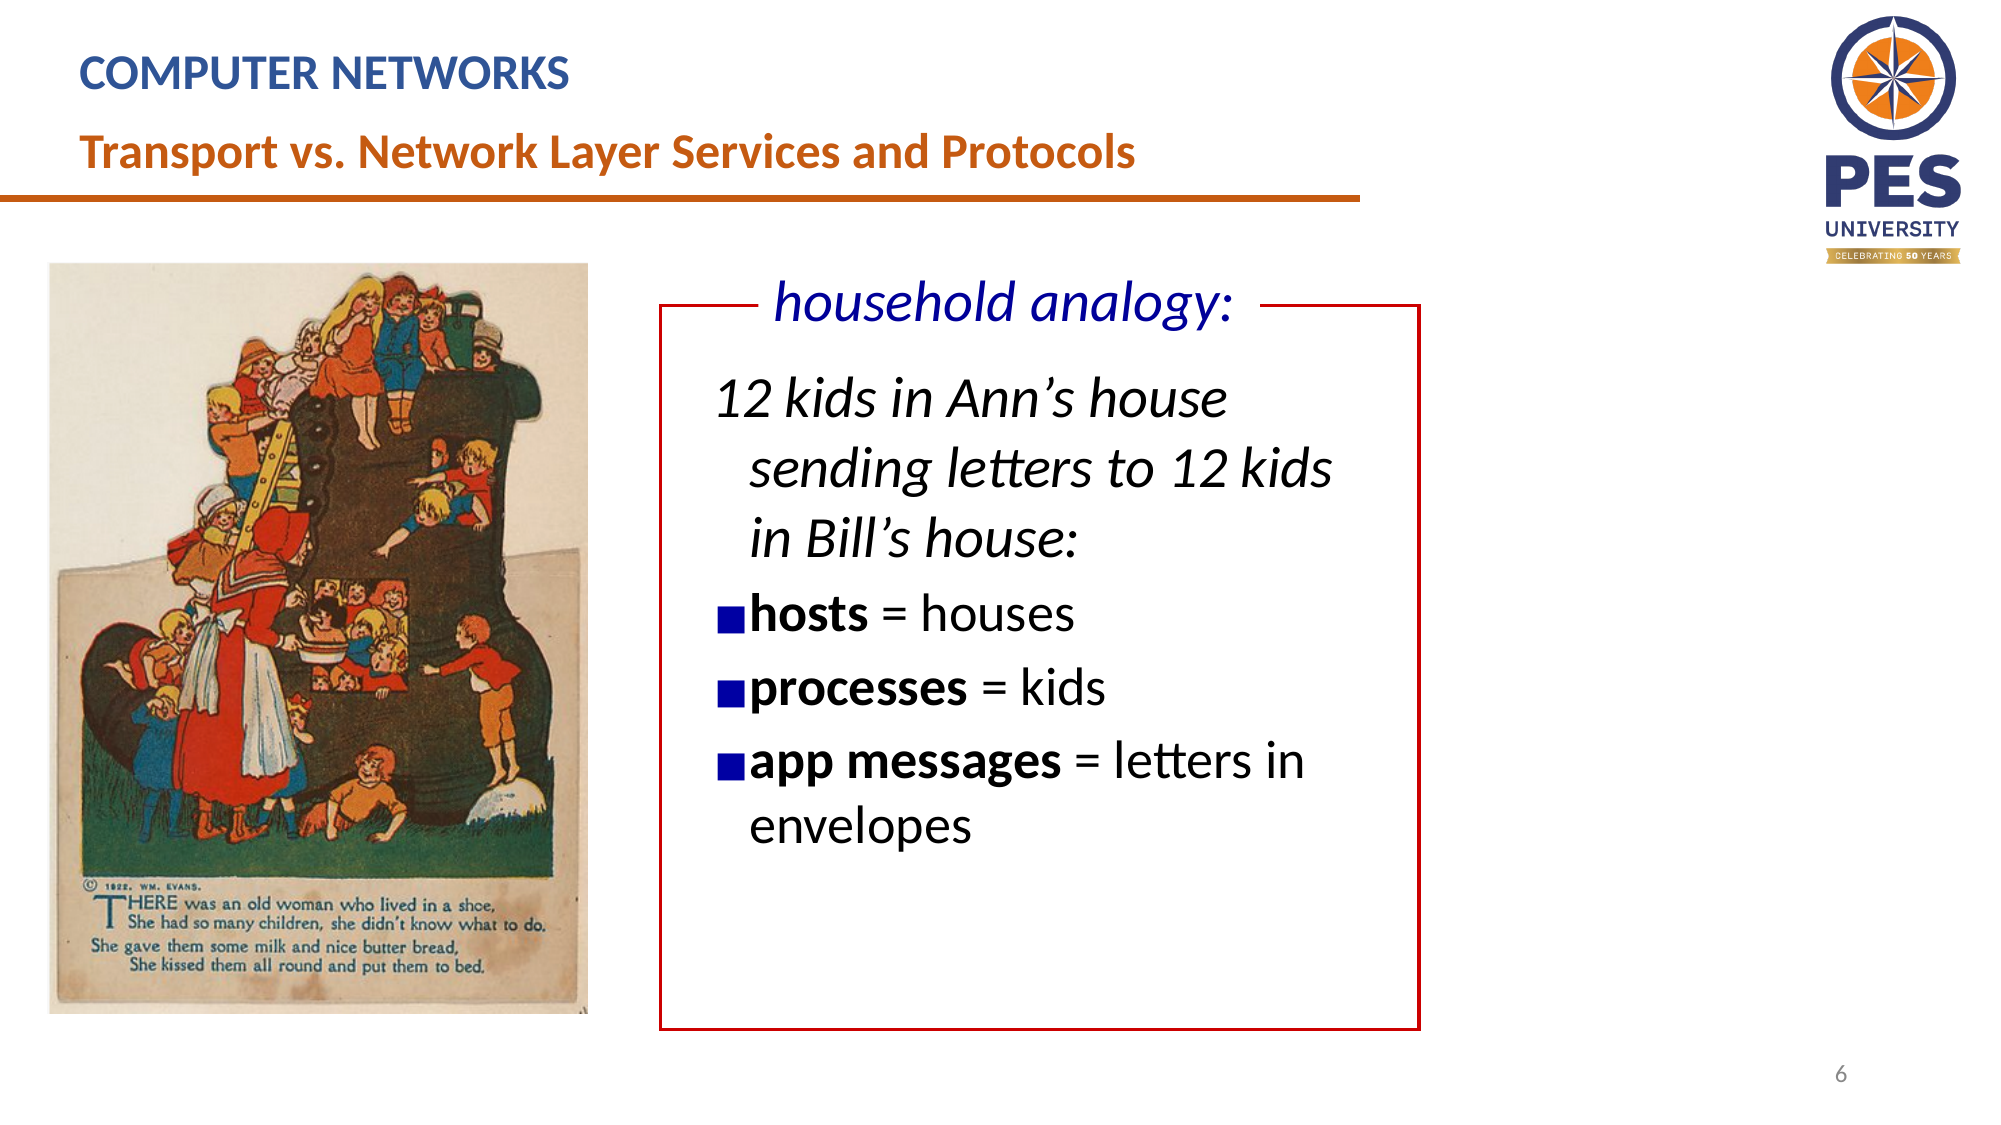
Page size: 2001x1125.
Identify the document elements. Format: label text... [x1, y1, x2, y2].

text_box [660, 252, 1477, 1050]
text_box COMPUTER NETWORKS [64, 31, 1295, 107]
picture [1826, 16, 1961, 264]
slide_number ‹#› [1412, 1042, 1863, 1103]
text_box Transport vs. Network Layer Services and Protocols [64, 111, 1377, 187]
picture [47, 262, 588, 1014]
